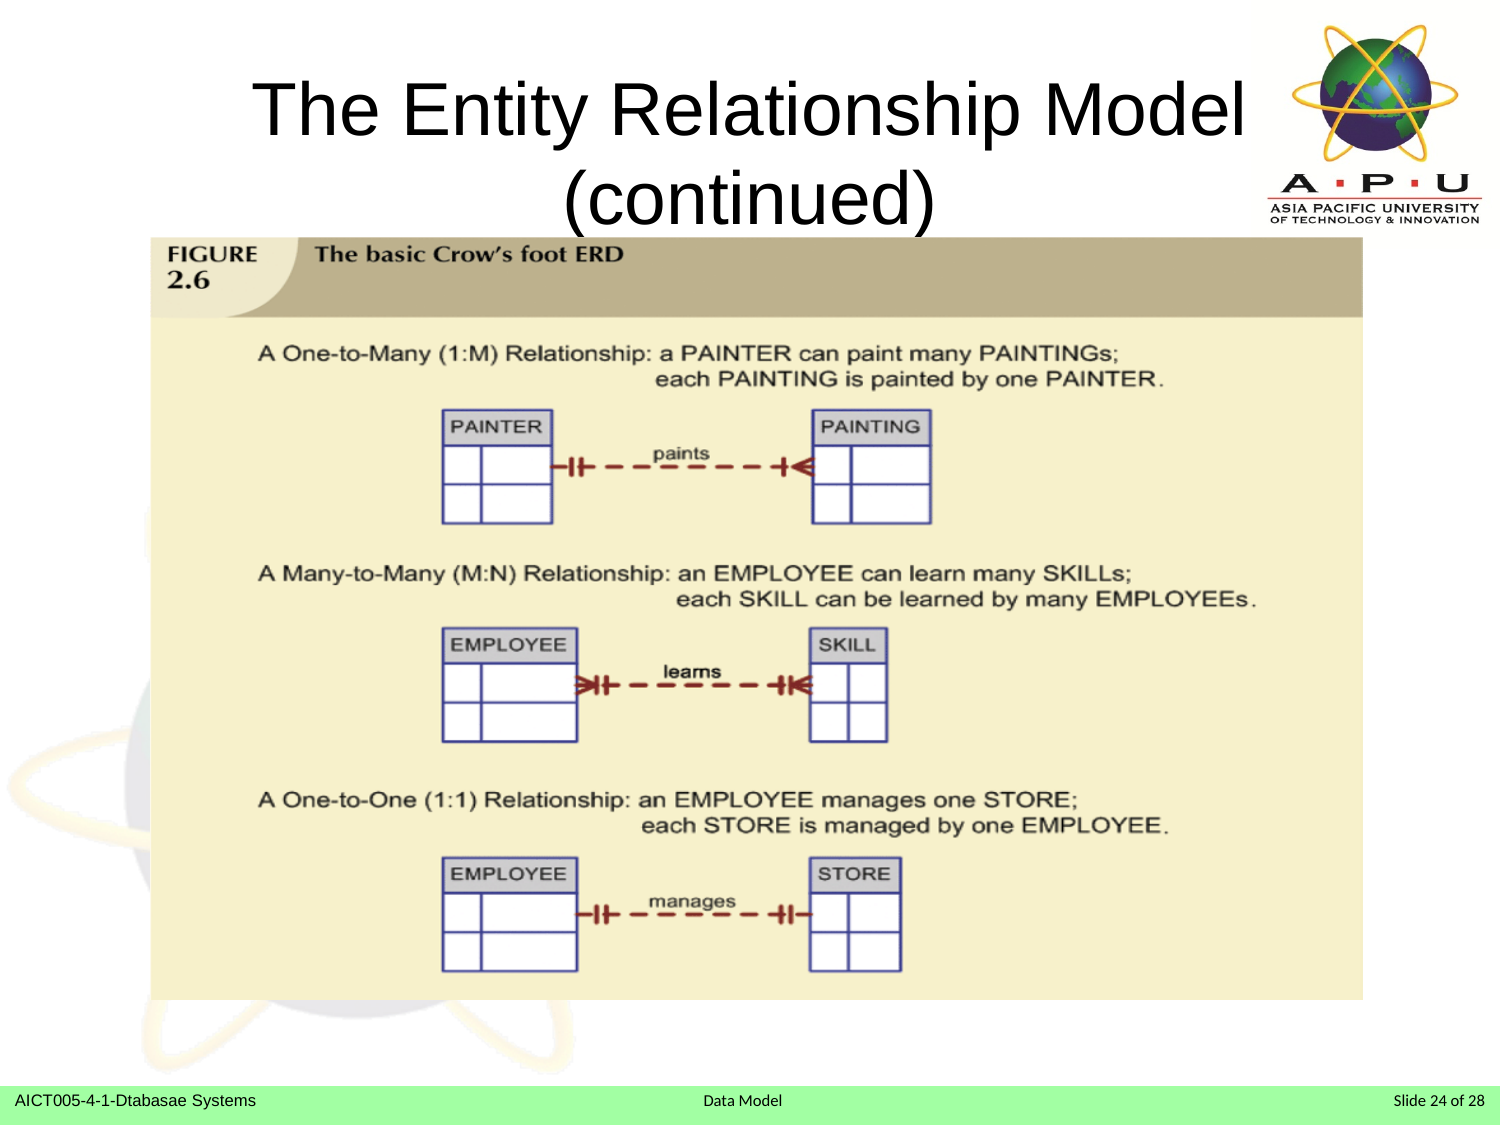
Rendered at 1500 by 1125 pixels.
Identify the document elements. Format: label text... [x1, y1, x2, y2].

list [149, 237, 1363, 1001]
title The Entity Relationship Model (continued) [112, 50, 1388, 250]
picture [1251, 0, 1500, 249]
